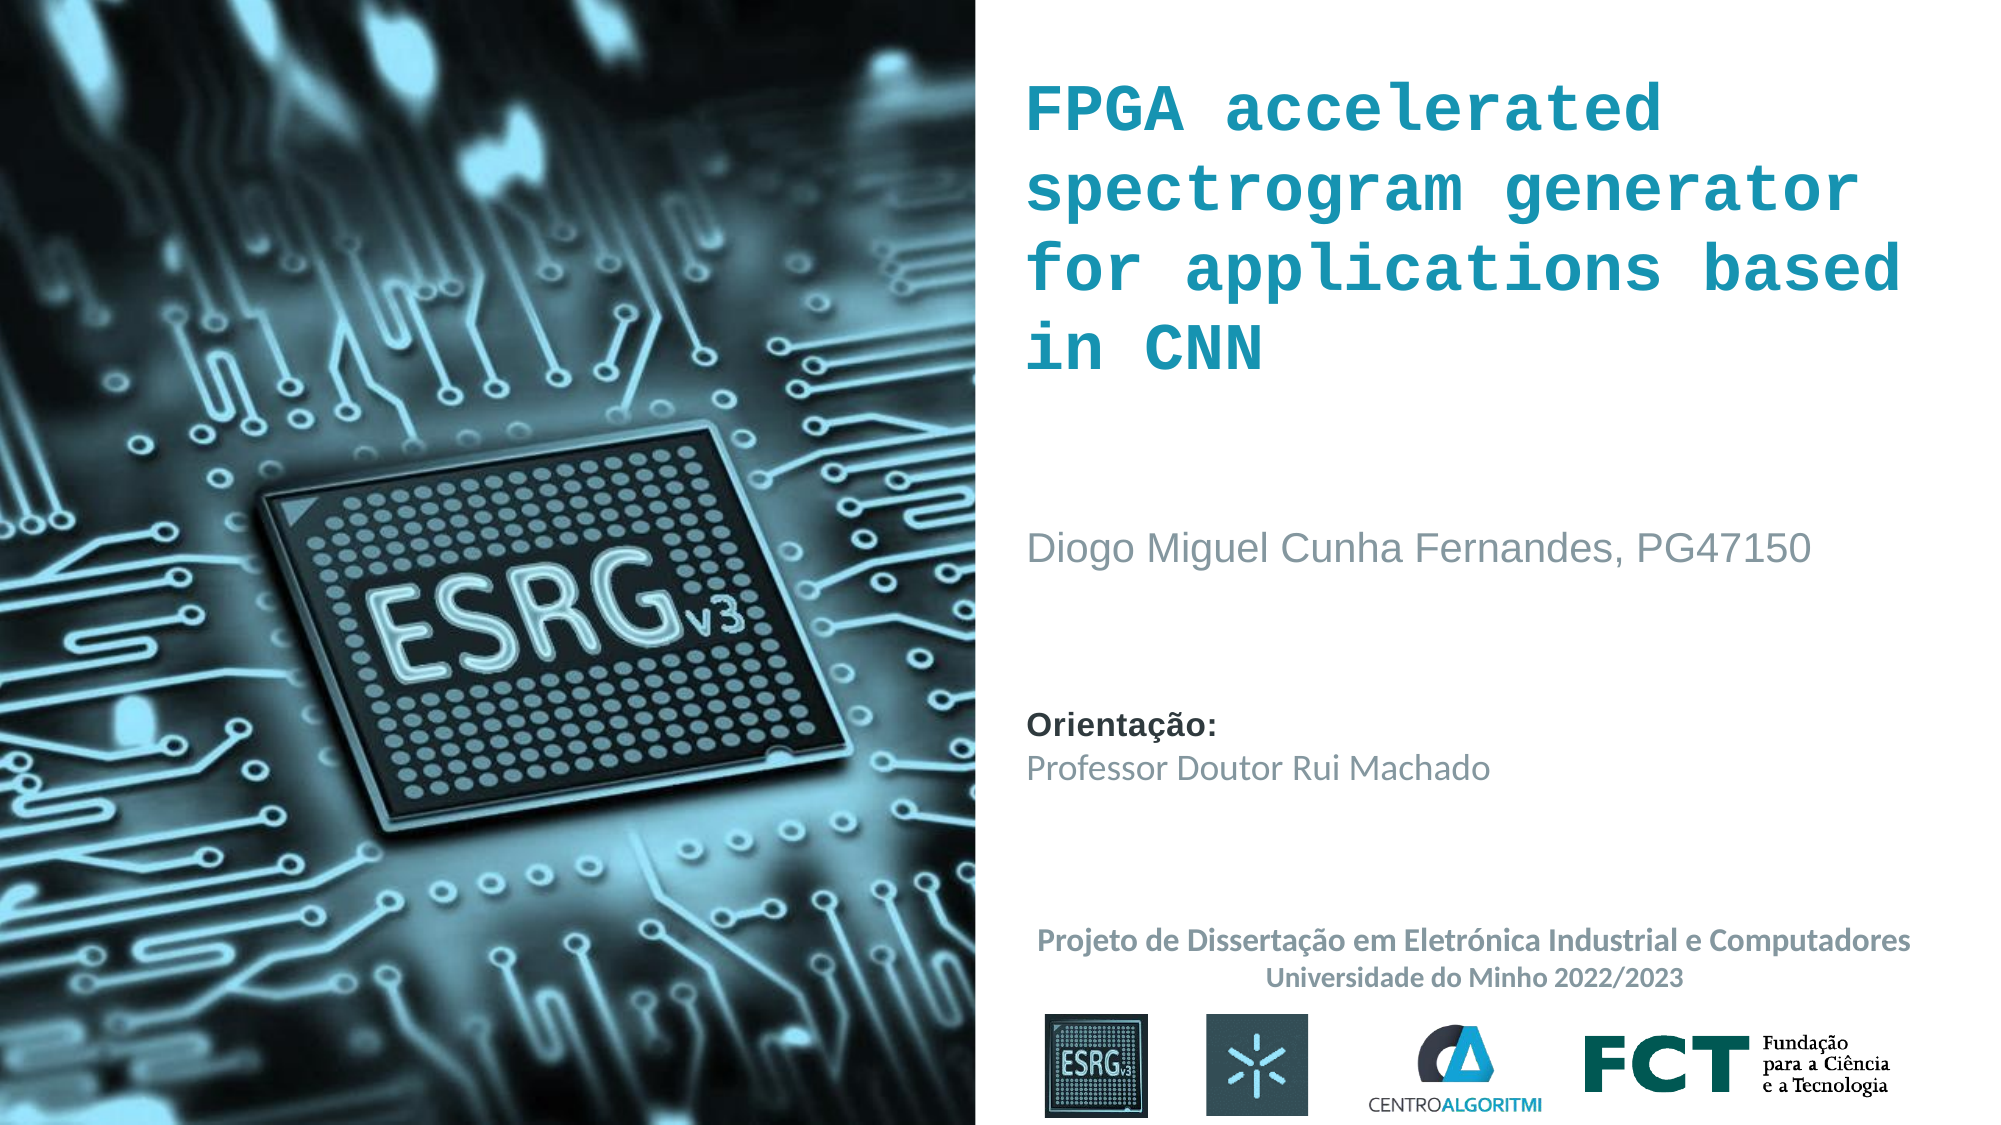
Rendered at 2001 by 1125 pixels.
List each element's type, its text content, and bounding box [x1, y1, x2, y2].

text_box Projeto de Dissertação em Eletrónica Industrial e Computadores Universidade do Minho 2022/2023 [1004, 916, 1943, 993]
text_box [0, 0, 976, 1125]
title FPGA accelerated spectrogram generator for applications based in CNN [1024, 62, 1923, 384]
text_box [1044, 1014, 1148, 1118]
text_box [1368, 1000, 1963, 1125]
text_box [1206, 1014, 1309, 1116]
text_box Diogo Miguel Cunha Fernandes, PG47150 Orientação: Professor Doutor Rui Machado [1024, 424, 1963, 789]
